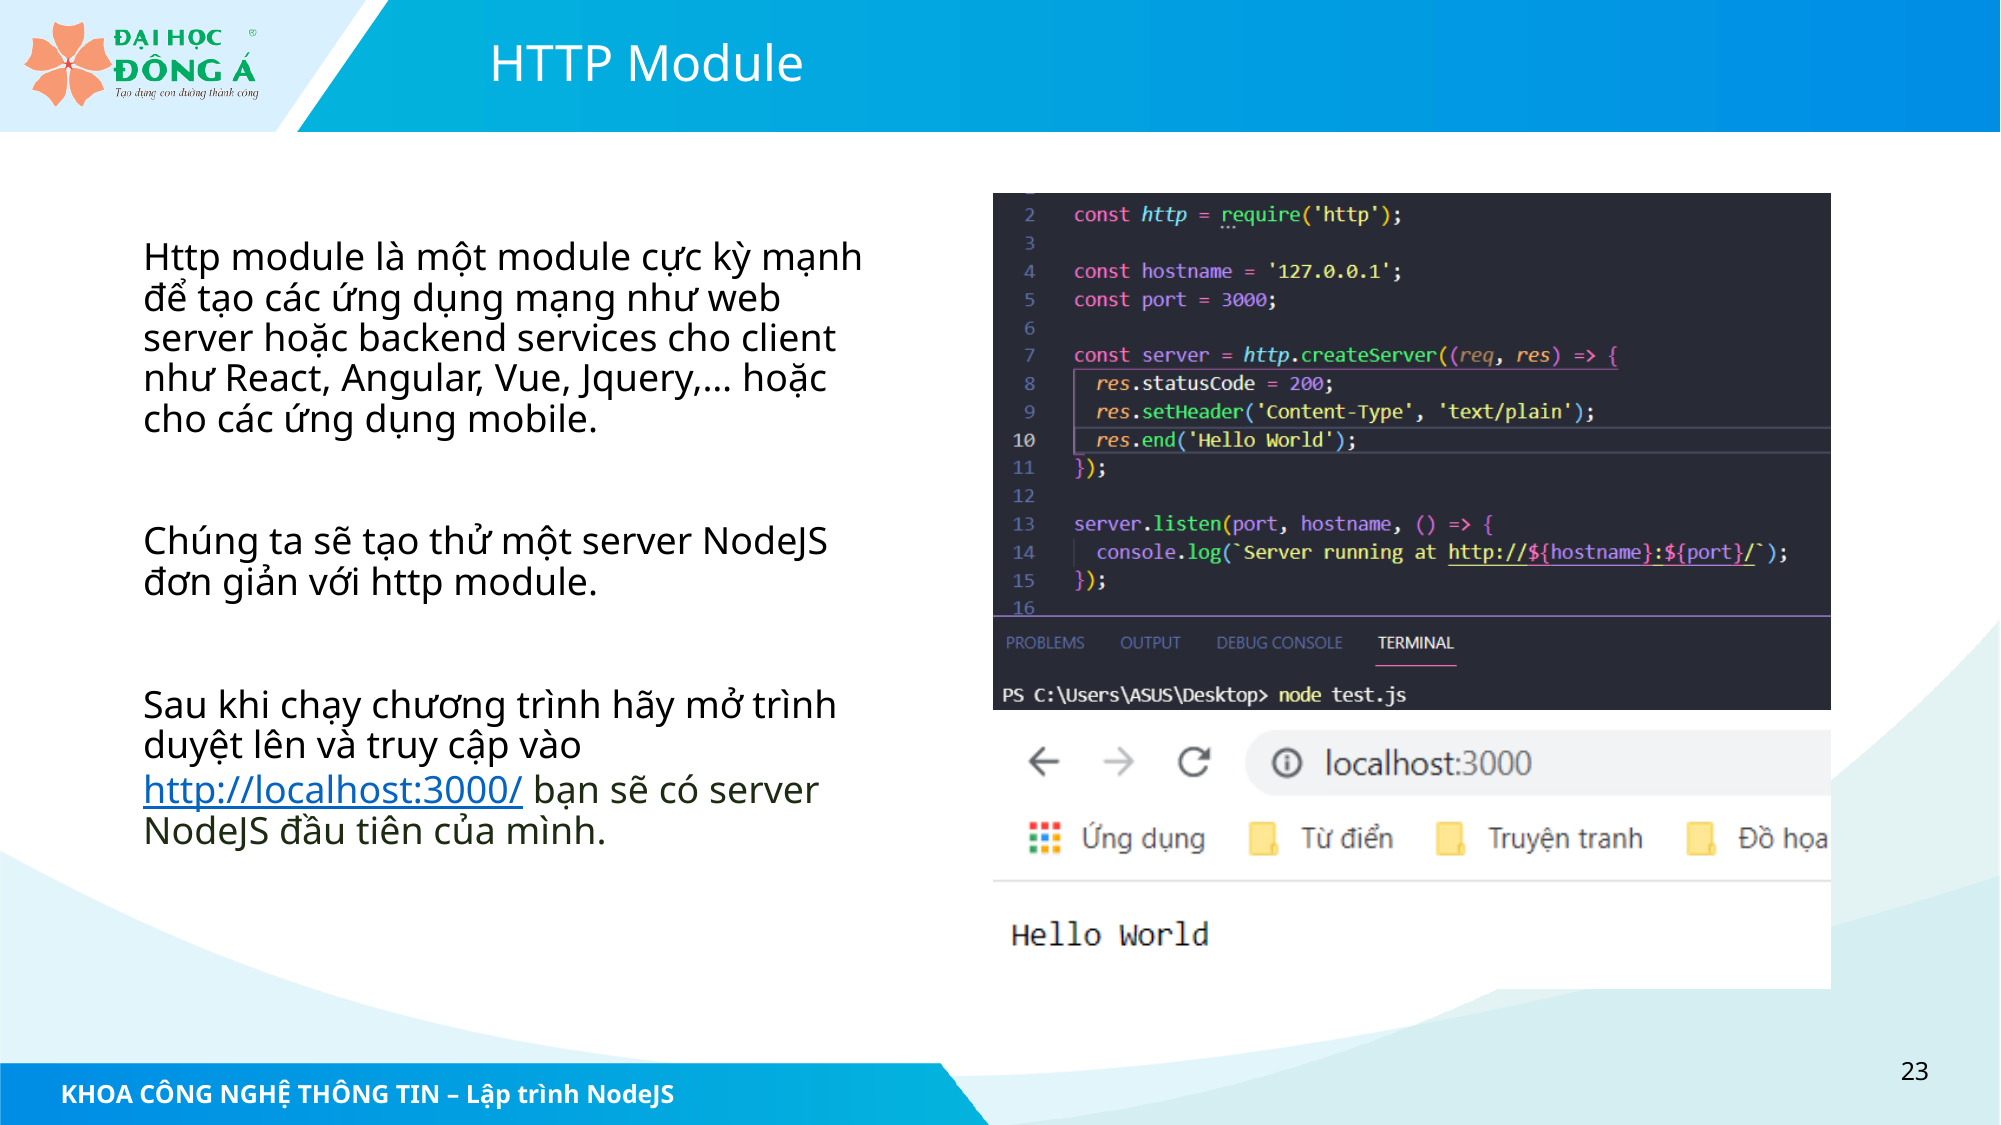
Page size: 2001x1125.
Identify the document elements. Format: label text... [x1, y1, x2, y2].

picture [23, 21, 259, 107]
text_box Http module là một module cực kỳ mạnh để tạo các ứng dụng mạng như web server hoặc backend services cho client như React, Angular, Vue, Jquery,… hoặc cho các ứng dụng mobile. Chúng ta sẽ tạo thử một server NodeJS đơn giản với http module. Sau khi chạy chương trình hãy mở trình duyệt lên và truy cập vào http://localhost:3000/ bạn sẽ có server NodeJS đầu tiên của mình. [128, 213, 916, 879]
picture [0, 193, 2000, 1125]
title HTTP Module [474, 0, 2000, 132]
footer KHOA CÔNG NGHỆ THÔNG TIN – Lập trình NodeJS [45, 1063, 721, 1124]
slide_number 23 [1494, 1042, 1945, 1103]
